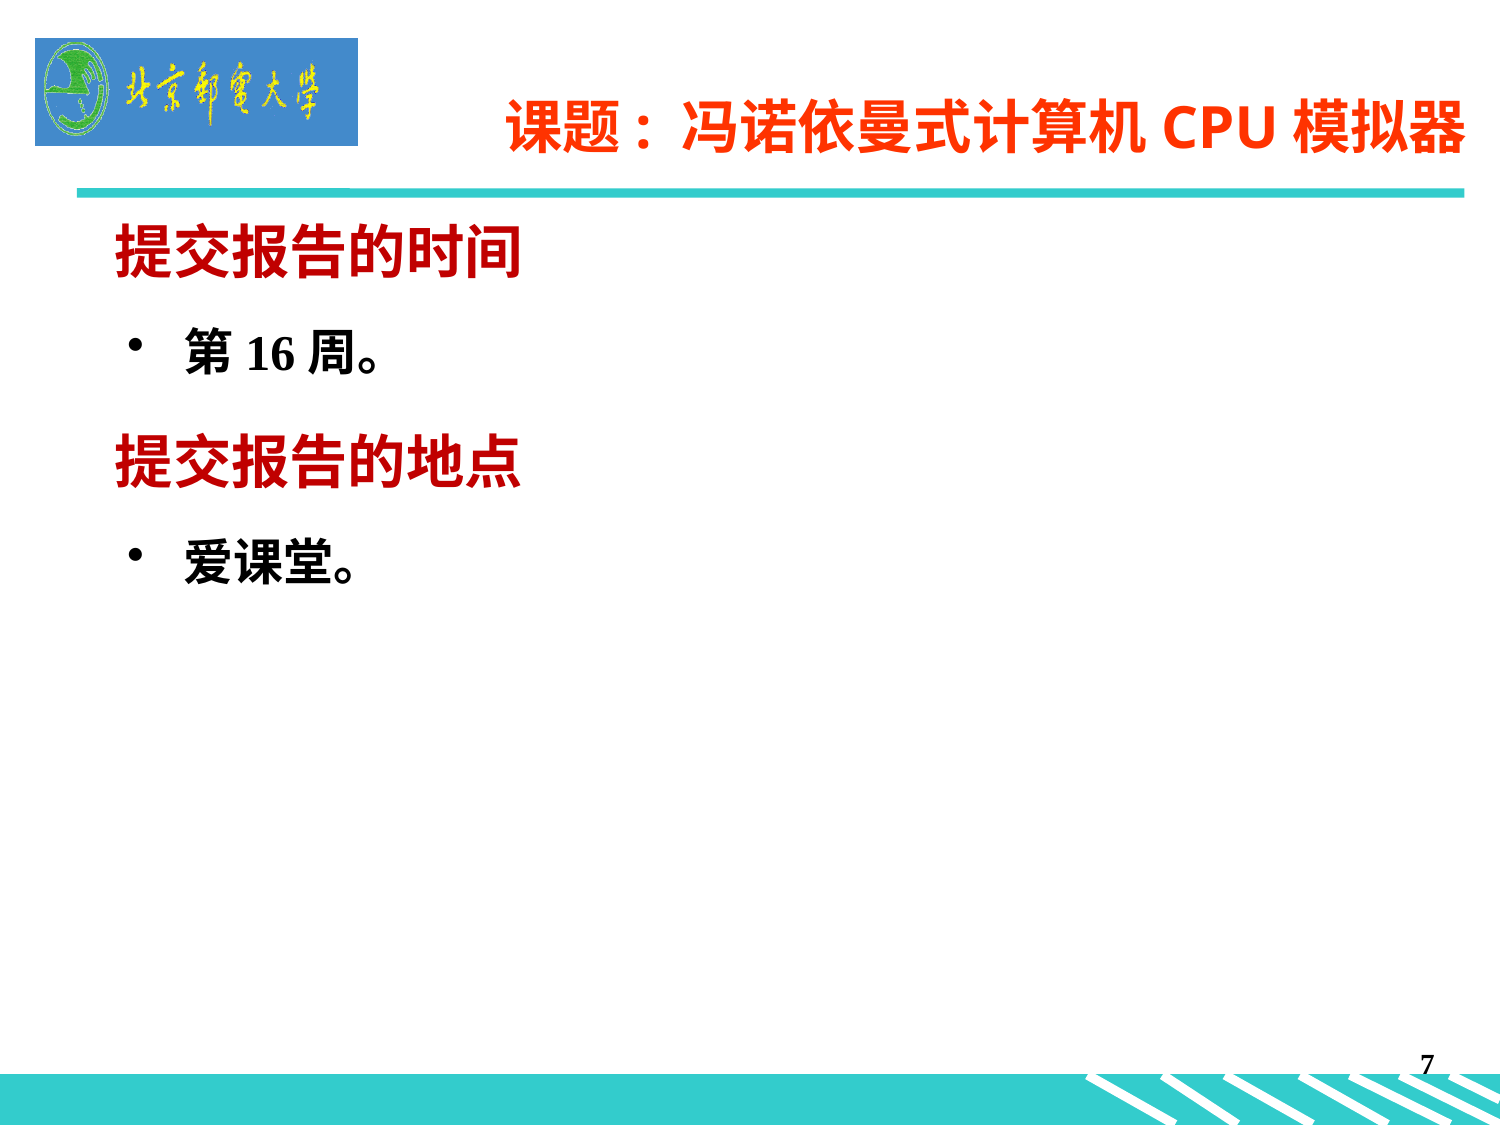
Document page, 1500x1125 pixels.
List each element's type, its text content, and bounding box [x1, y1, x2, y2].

picture [34, 37, 358, 146]
title 课题: 冯诺依曼式计算机CPU模拟器 [207, 66, 1483, 185]
list 第16周。 [111, 282, 1388, 457]
slide_number 7 [1137, 1037, 1451, 1113]
text_box 爱课堂。 [112, 492, 1388, 666]
text_box 提交报告的时间 [100, 208, 561, 293]
text_box 提交报告的地点 [100, 417, 561, 503]
